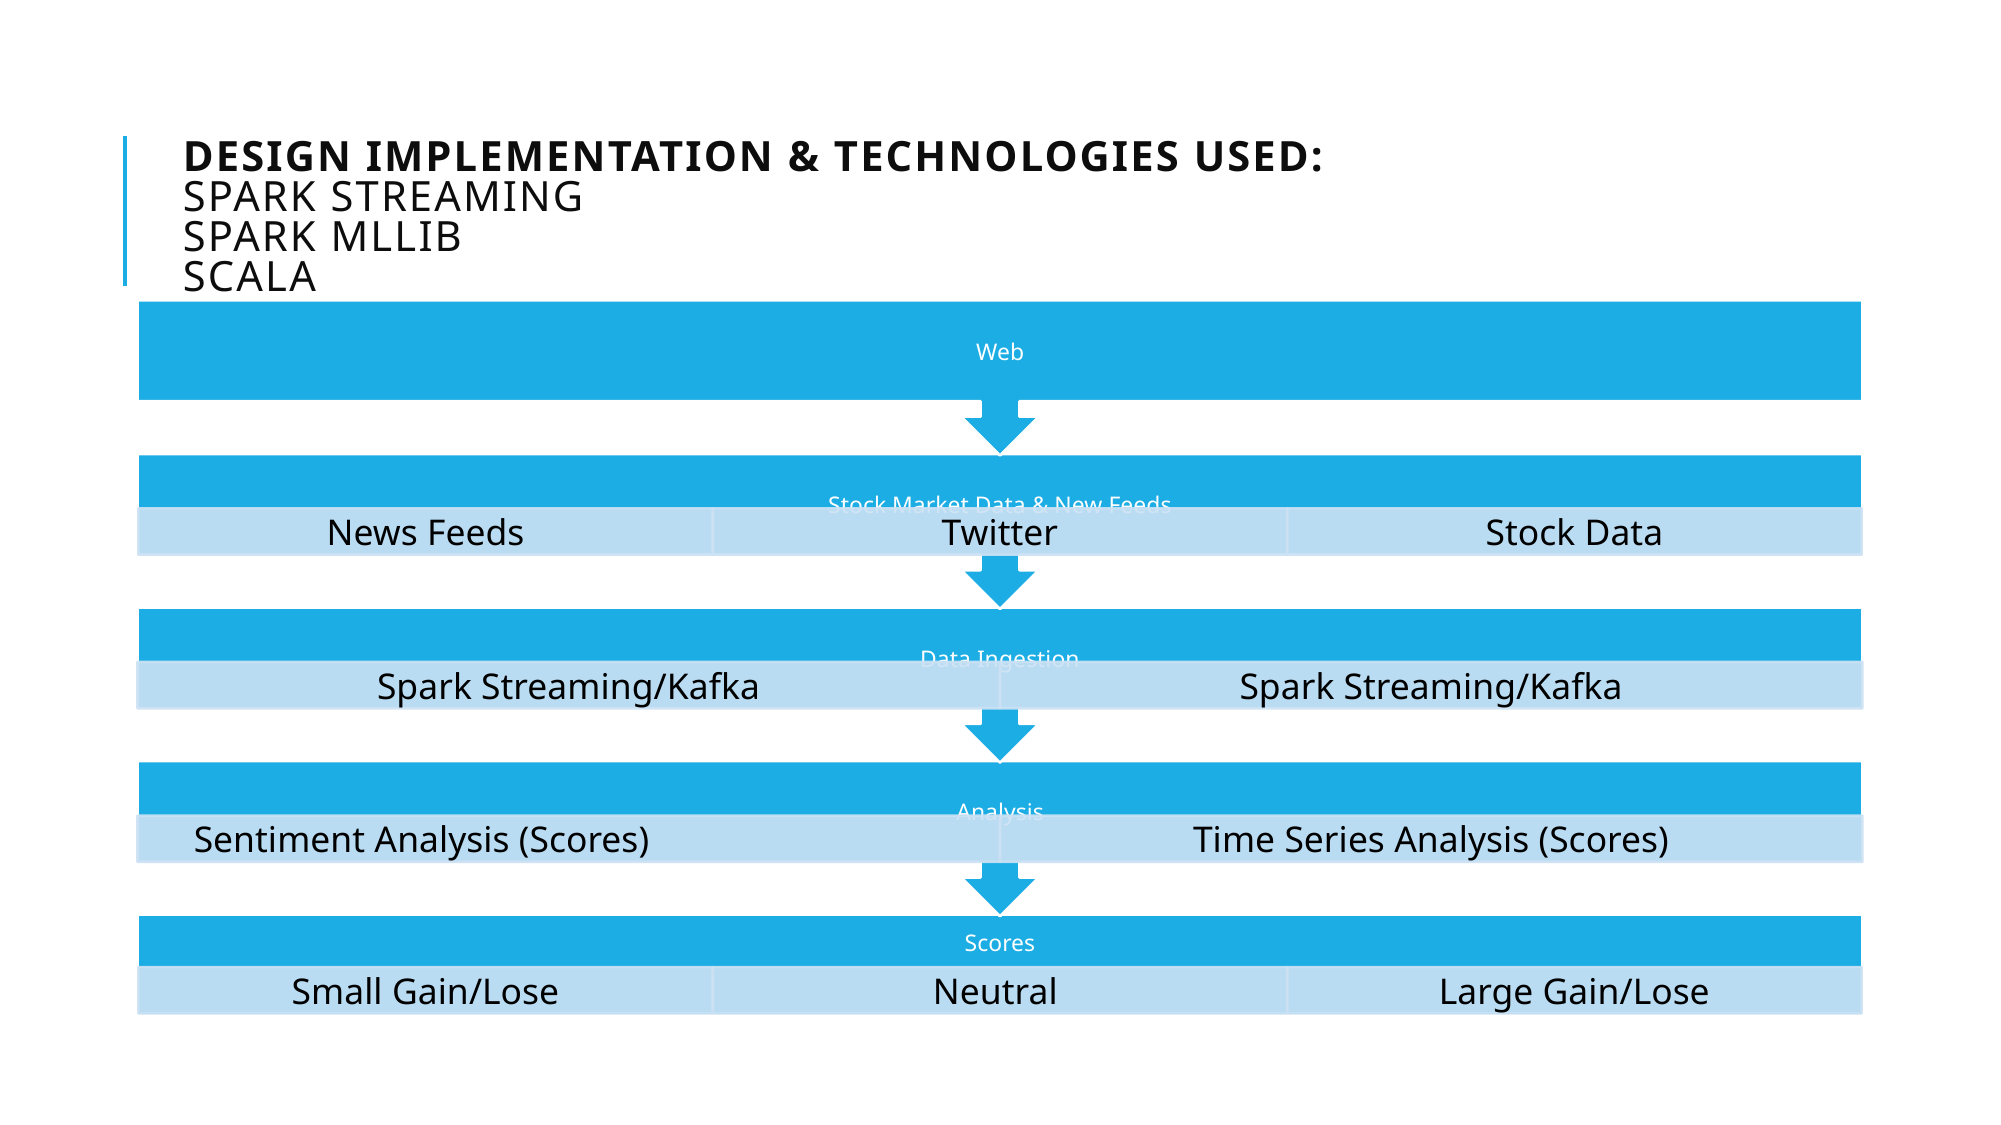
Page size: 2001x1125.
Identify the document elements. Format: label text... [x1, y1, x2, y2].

title Design Implementation & Technologies used: Spark Streaming Spark Mllib Scala [168, 96, 1763, 294]
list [137, 299, 1863, 1017]
